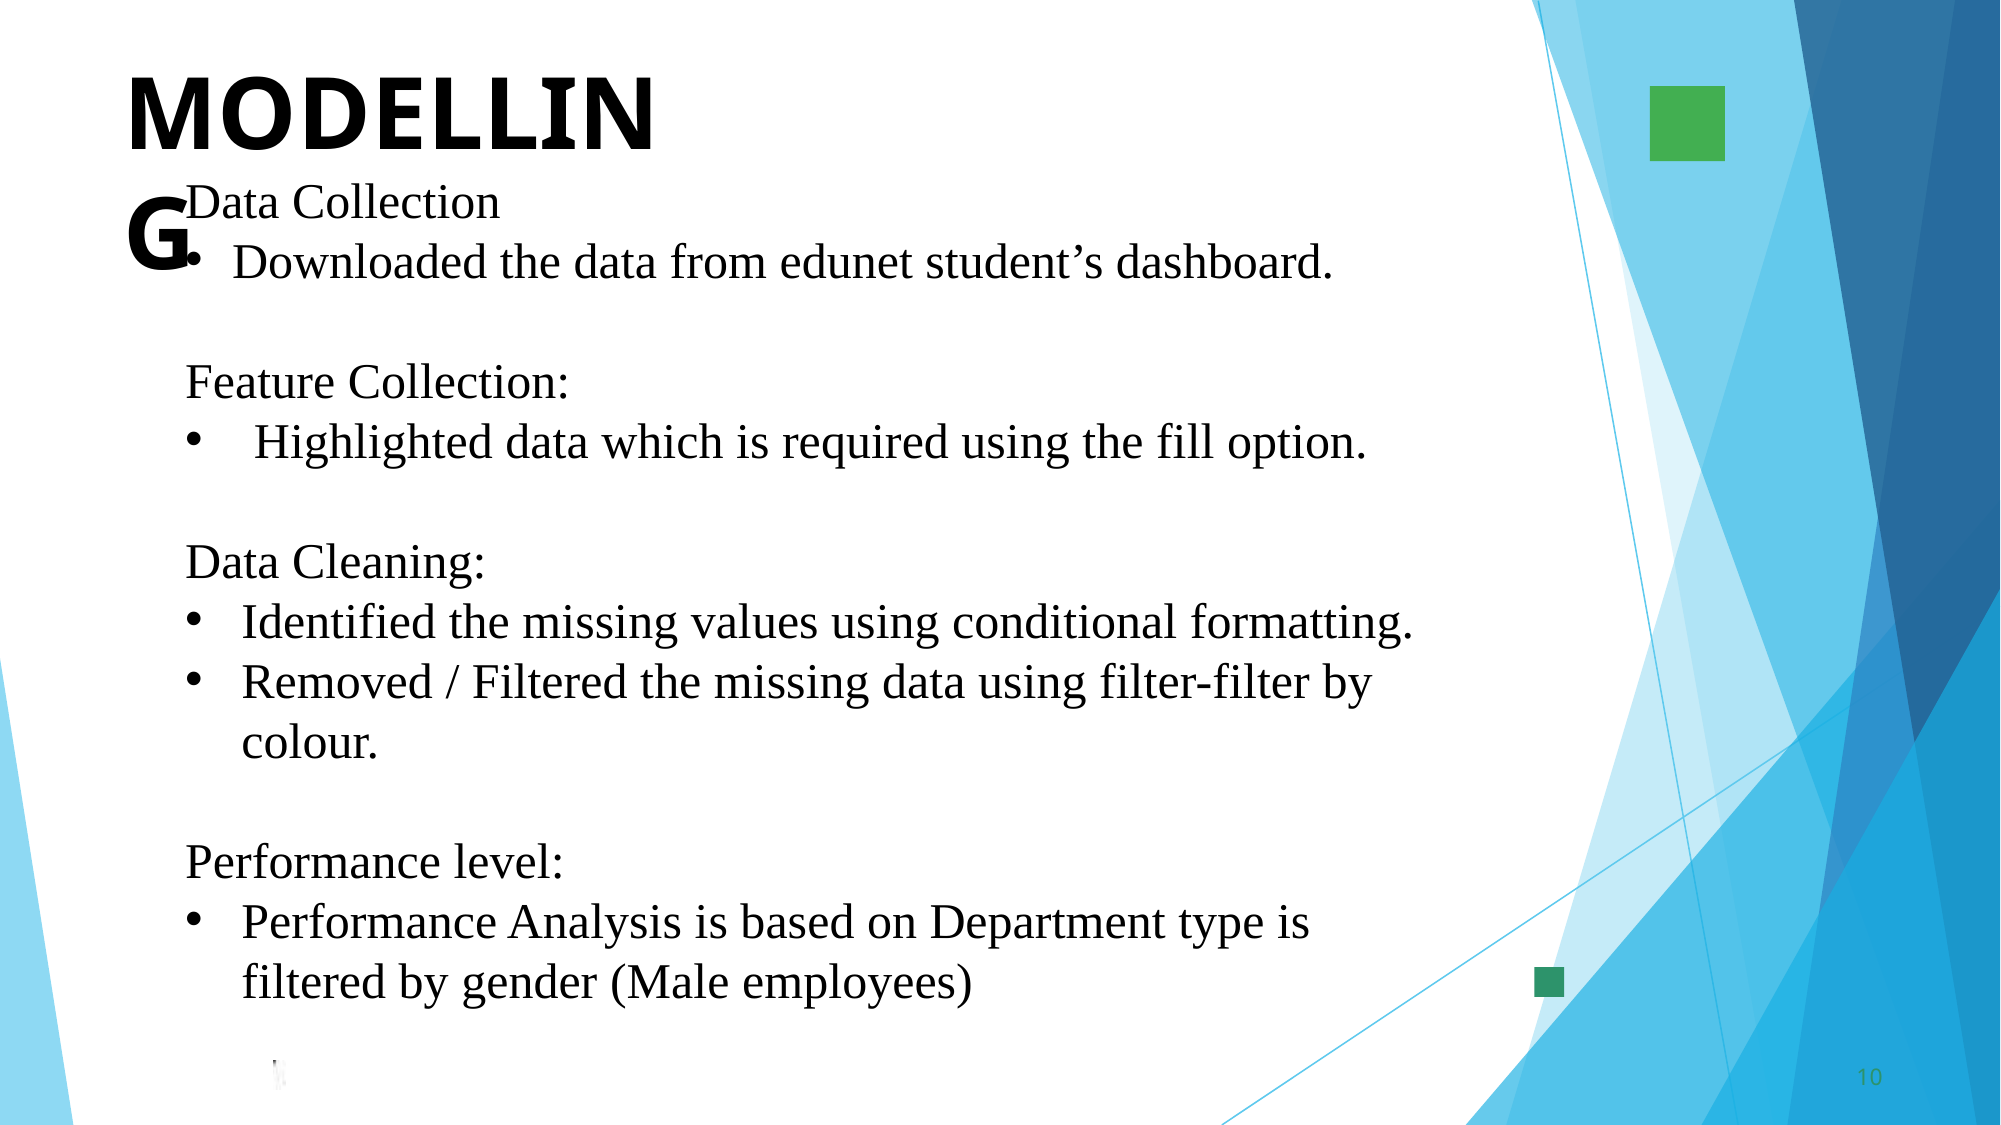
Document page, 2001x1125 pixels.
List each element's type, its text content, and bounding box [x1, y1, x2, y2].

text_box MODELLING [121, 47, 664, 290]
text_box 10 [1849, 1060, 1888, 1094]
text_box Data Collection Downloaded the data from edunet student’s dashboard. Feature Collection: Highlighted data which is required using the fill option. Data Cleaning: Identified the missing values using conditional formatting. Removed / Filtered the missing data using filter-filter by colour. Performance level: Performance Analysis is based on Department type is filtered by gender (Male employees) [170, 161, 1481, 1016]
text_box [1534, 967, 1565, 997]
picture [273, 1060, 287, 1091]
text_box [1649, 86, 1725, 162]
